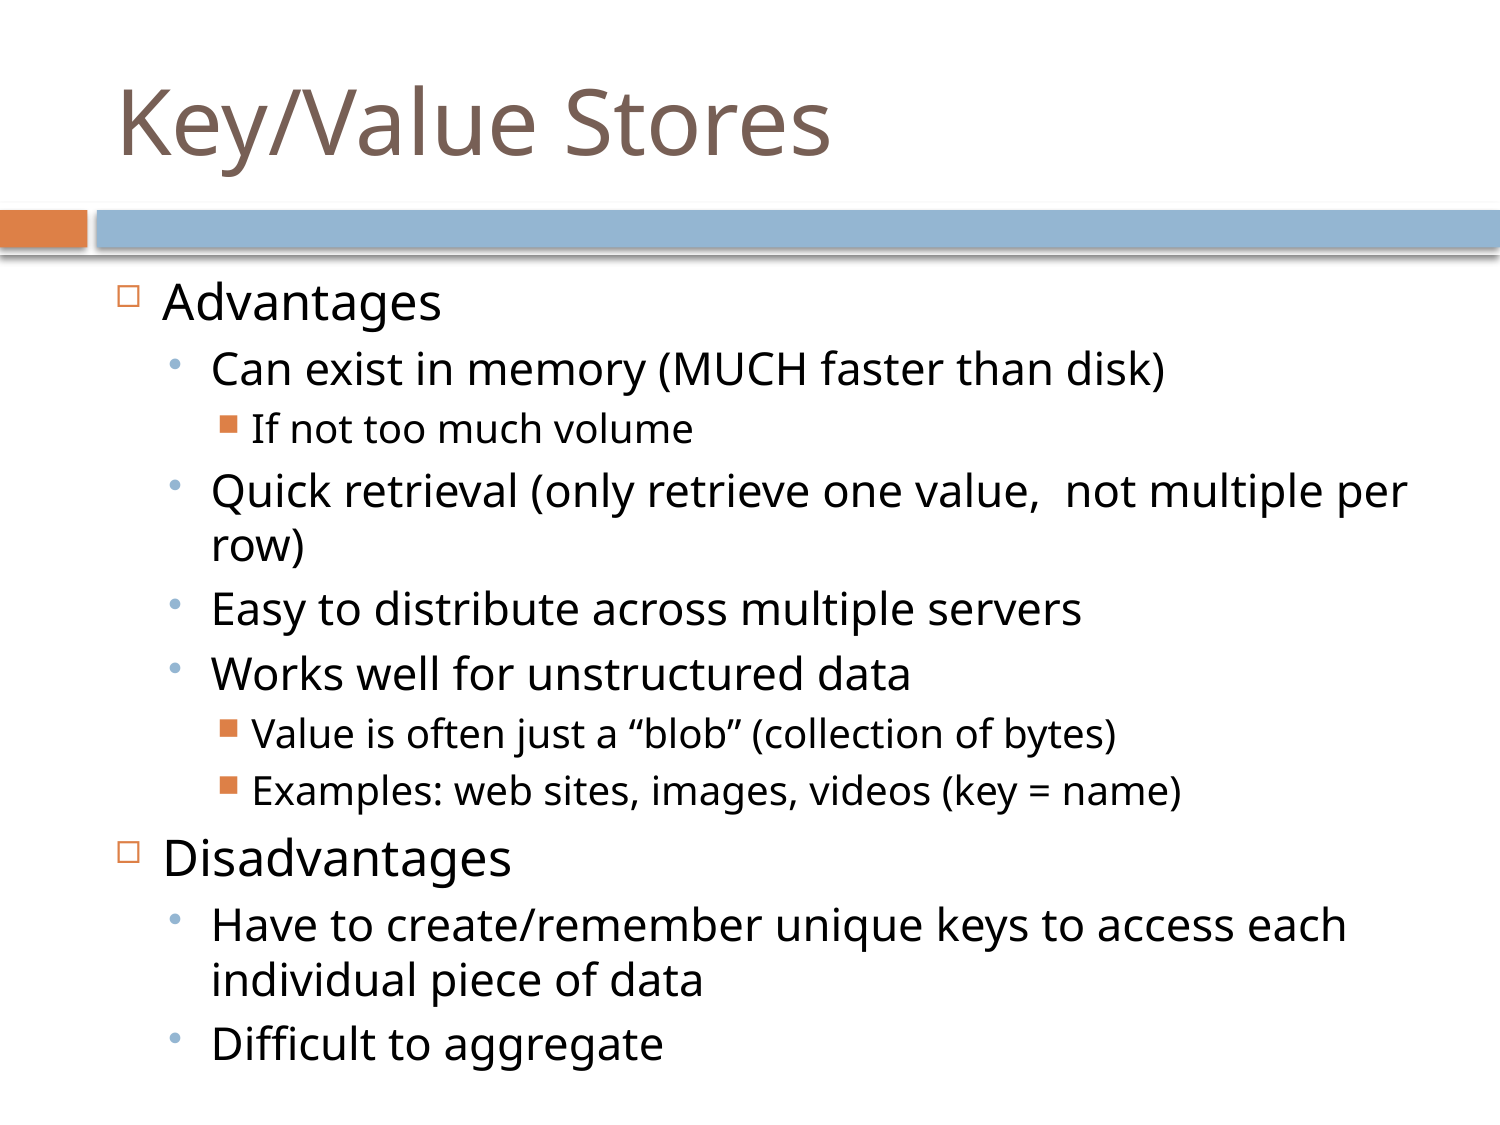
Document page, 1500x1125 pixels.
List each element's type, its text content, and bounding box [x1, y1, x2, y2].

title Key/Value Stores [100, 37, 1438, 200]
list Advantages Can exist in memory (MUCH faster than disk) If not too much volume Quick retrieval (only retrieve one value, not multiple per row) Easy to distribute across multiple servers Works well for unstructured data Value is often just a “blob” (collection of bytes) Examples: web sites, images, videos (key = name) Disadvantages Have to create/remember unique keys to access each individual piece of data Difficult to aggregate [100, 262, 1438, 1085]
